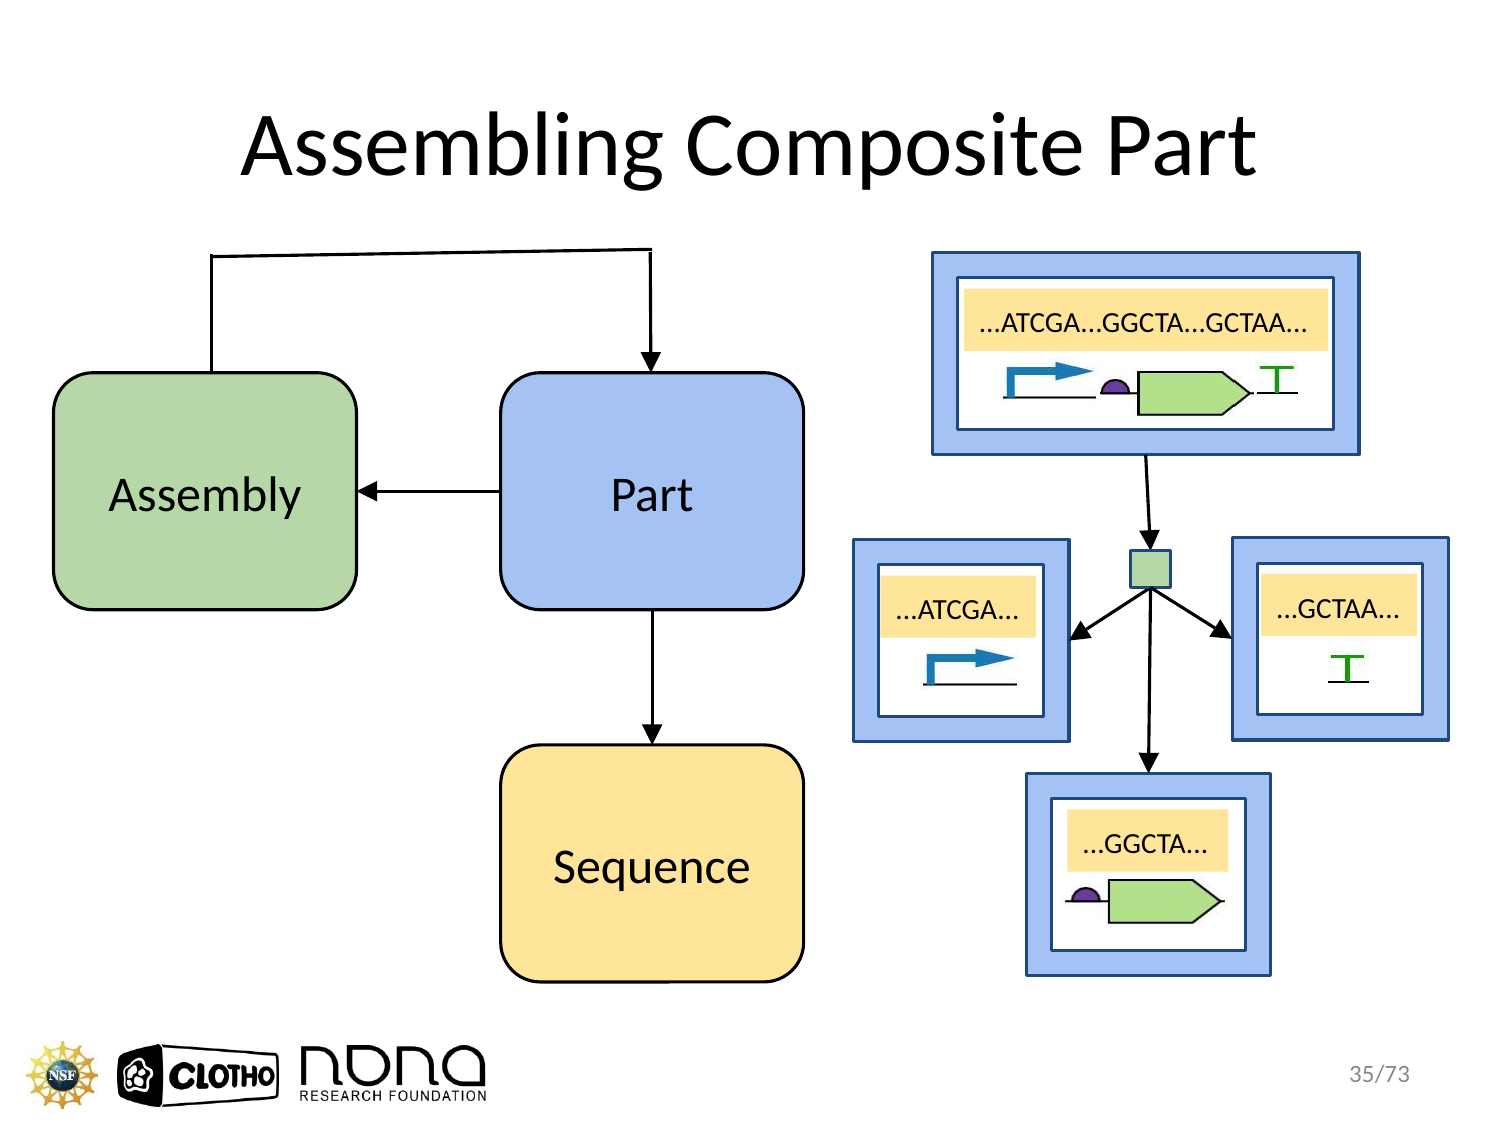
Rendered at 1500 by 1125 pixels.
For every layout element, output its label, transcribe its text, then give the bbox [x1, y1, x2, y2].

text_box [1130, 550, 1171, 585]
picture [25, 1041, 98, 1110]
text_box ...ATCGA...GGCTA...GCTAA... [963, 288, 1328, 351]
text_box ...GCTAA... [1261, 573, 1417, 637]
text_box Sequence [500, 744, 804, 982]
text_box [1152, 587, 1233, 640]
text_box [212, 249, 653, 257]
title Assembling Composite Part [75, 45, 1425, 233]
text_box [1026, 773, 1271, 976]
picture [299, 1045, 488, 1105]
text_box [853, 539, 1069, 742]
text_box ...GGCTA... [1067, 809, 1229, 872]
picture [998, 358, 1299, 419]
text_box [932, 252, 1359, 455]
picture [1062, 875, 1228, 927]
text_box ...ATCGA... [880, 575, 1037, 638]
slide_number ‹#›/73 [1074, 1042, 1425, 1103]
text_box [1068, 587, 1145, 641]
picture [919, 645, 1021, 691]
text_box [1232, 537, 1449, 740]
text_box Assembly [53, 372, 357, 610]
text_box Part [500, 372, 804, 610]
picture [117, 1044, 279, 1107]
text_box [1145, 454, 1151, 552]
picture [1327, 650, 1369, 688]
